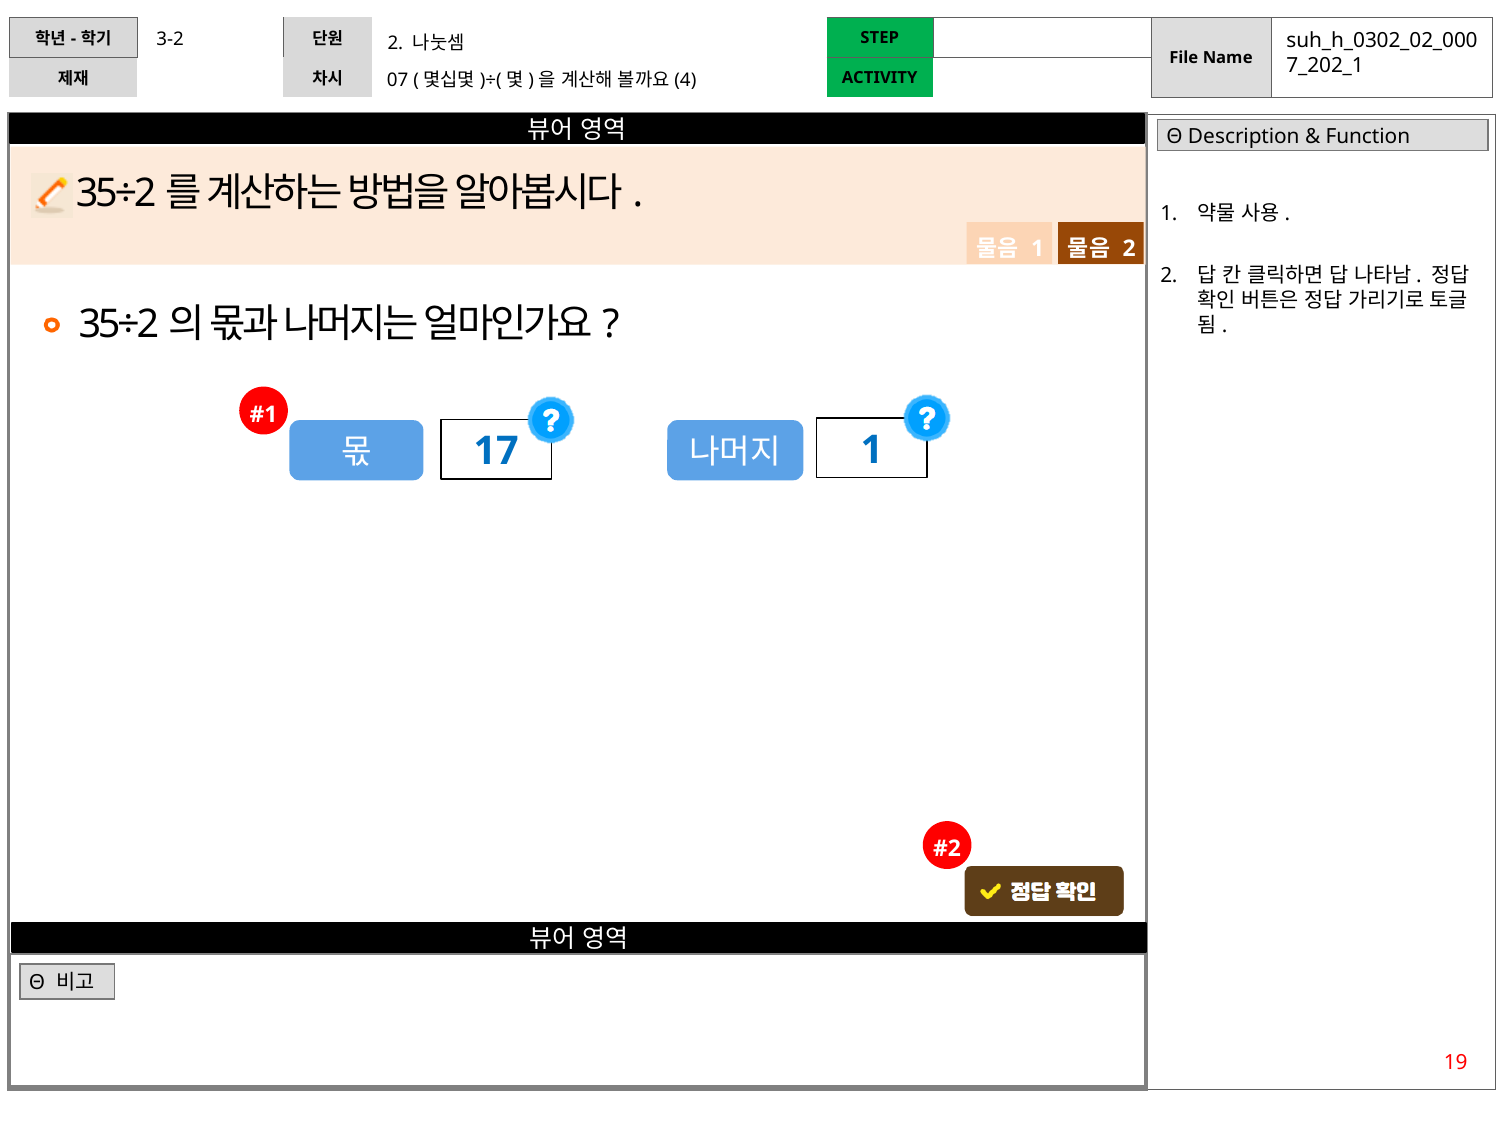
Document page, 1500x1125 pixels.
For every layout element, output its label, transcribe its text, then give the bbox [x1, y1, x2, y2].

text_box 약물 사용. 답 칸 클릭하면 답 나타남. 정답 확인 버튼은 정답 가리기로 토글 됨. [1145, 160, 1500, 376]
text_box 3-2 [141, 18, 284, 55]
picture [40, 313, 61, 335]
text_box #2 [920, 819, 974, 872]
picture [31, 173, 73, 218]
text_box 나머지 [665, 418, 806, 483]
picture [897, 389, 957, 448]
table_header Θ Description & Function [1158, 120, 1487, 150]
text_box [959, 212, 1154, 265]
text_box 17 [440, 419, 552, 480]
text_box 07 (몇십몇)÷(몇)을 계산해 볼까요(4) [372, 60, 821, 96]
text_box 35÷2의 몫과 나머지는 얼마인가요? [63, 290, 1134, 354]
text_box 35÷2를 계산하는 방법을 알아봅시다. [61, 159, 1148, 222]
text_box 몫 [287, 418, 426, 483]
picture [521, 390, 582, 450]
text_box 2. 나눗셈 [372, 23, 828, 48]
picture [963, 863, 1126, 918]
text_box 1 [816, 417, 928, 478]
text_box [9, 145, 1148, 267]
text_box #1 [237, 384, 290, 437]
text_box suh_h_0302_02_0007_202_1 [1271, 18, 1500, 84]
